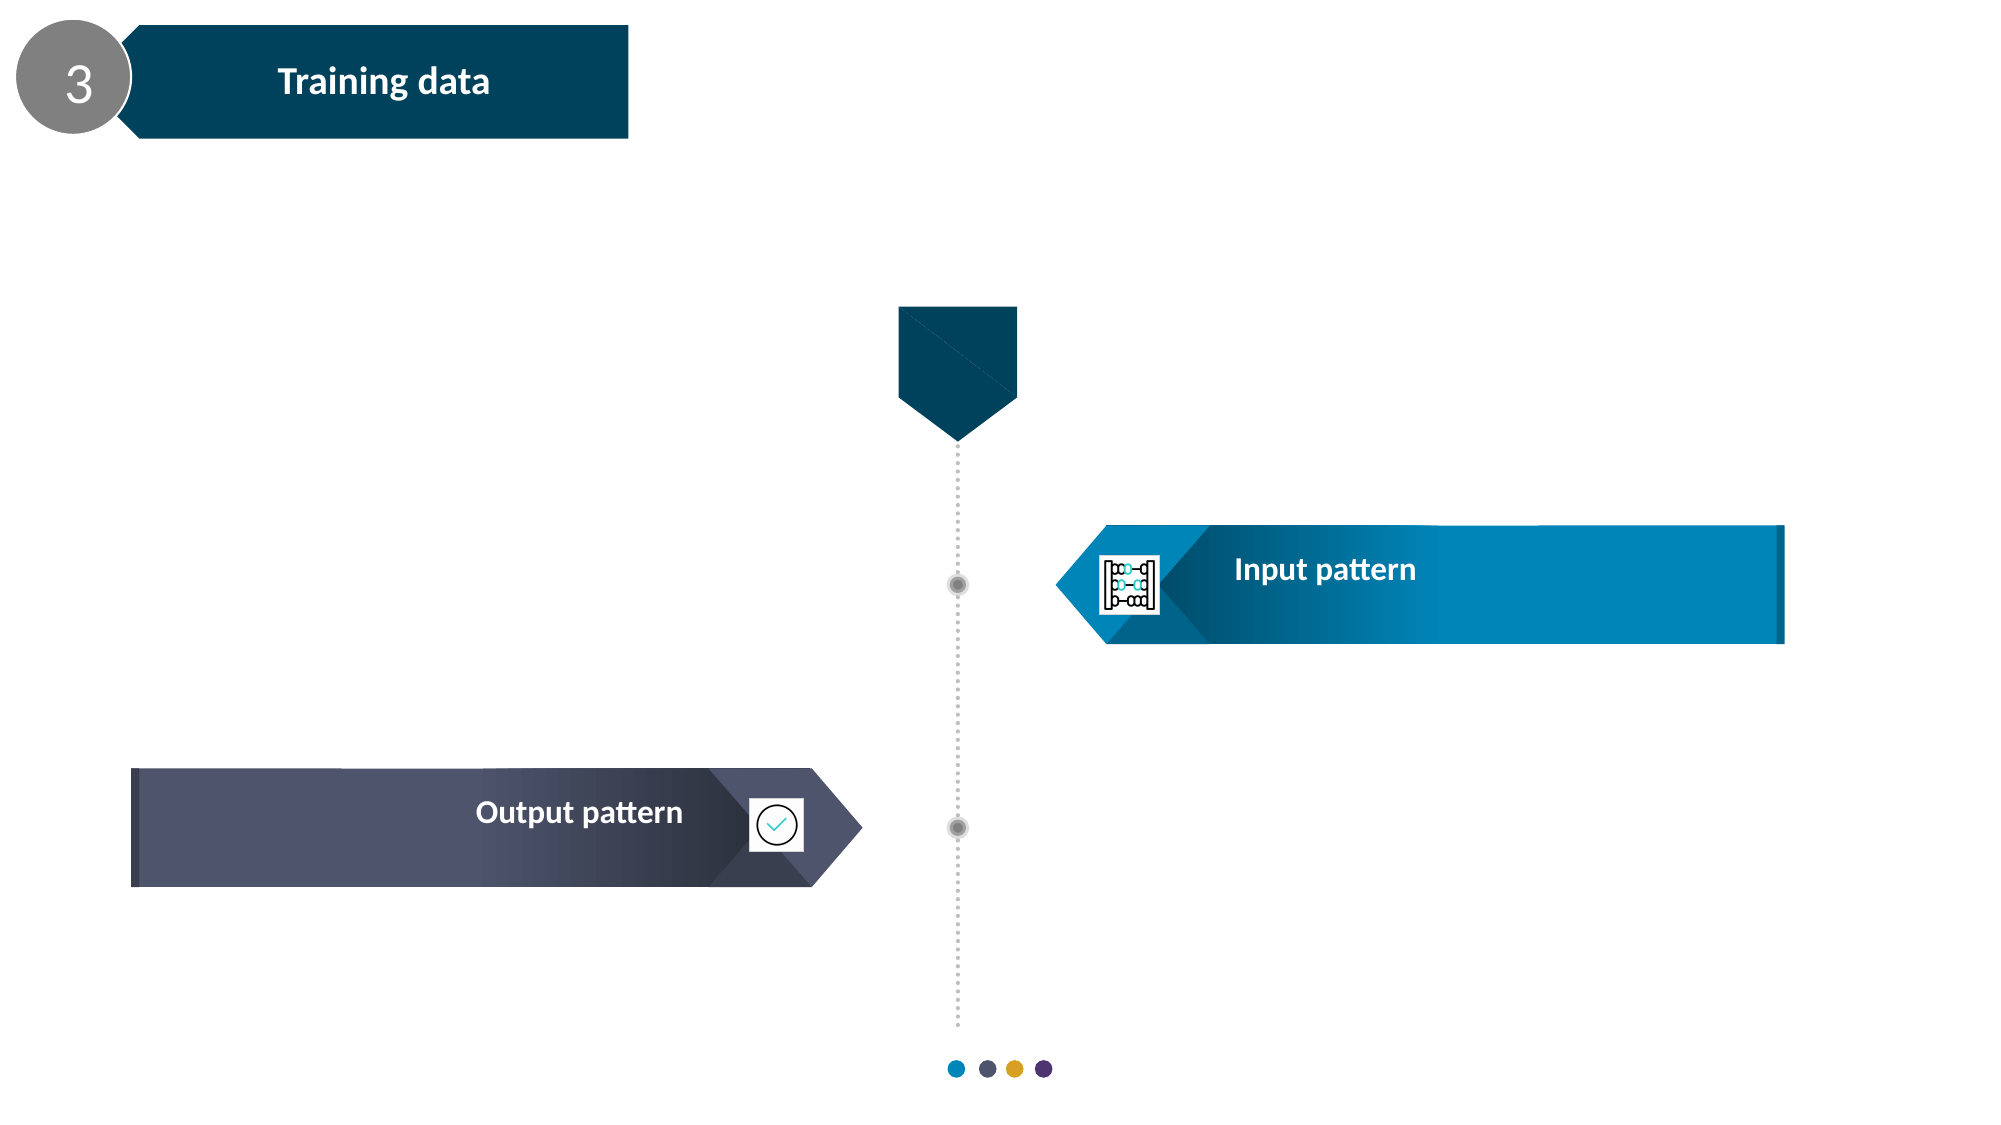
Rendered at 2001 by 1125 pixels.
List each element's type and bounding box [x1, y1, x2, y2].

text_box [958, 819, 967, 837]
text_box [0, 18, 630, 140]
text_box [949, 576, 957, 593]
text_box [958, 576, 967, 594]
text_box [949, 819, 957, 836]
text_box [1055, 525, 1785, 645]
text_box [947, 1060, 1053, 1078]
text_box [898, 306, 1018, 442]
text_box [131, 768, 863, 888]
